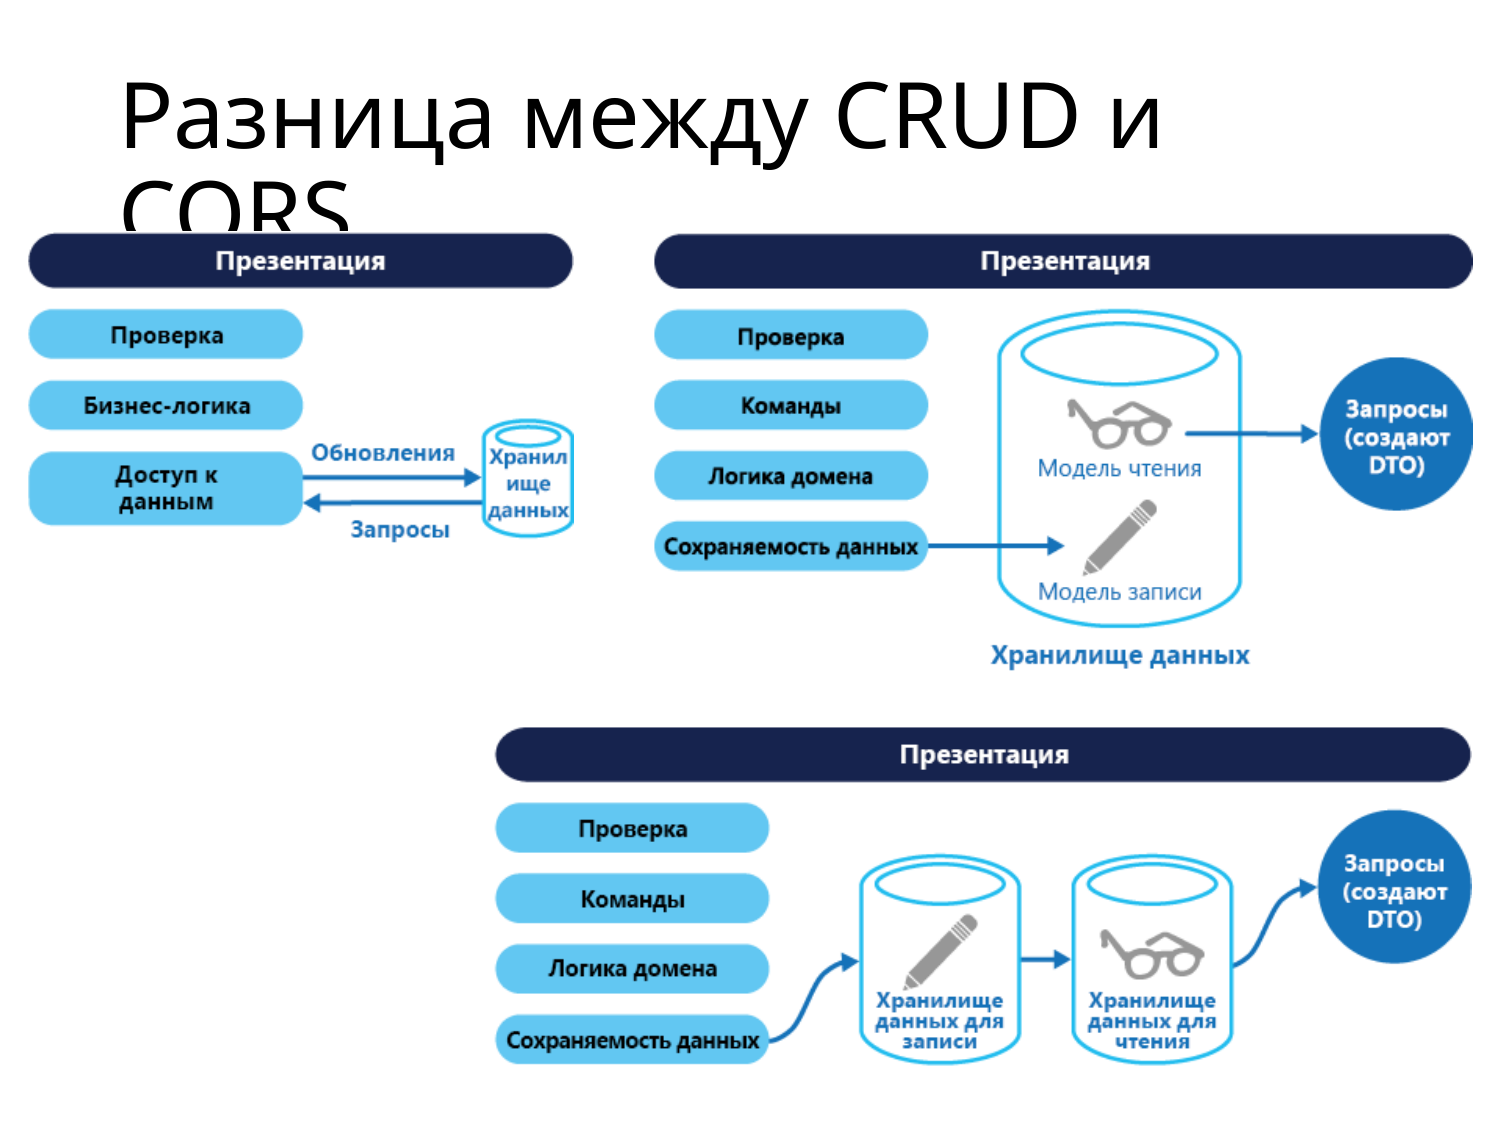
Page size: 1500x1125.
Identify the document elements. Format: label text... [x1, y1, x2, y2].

picture [650, 231, 1473, 672]
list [27, 230, 574, 544]
title Разница между CRUD и CQRS [103, 59, 1397, 278]
picture [492, 723, 1472, 1069]
